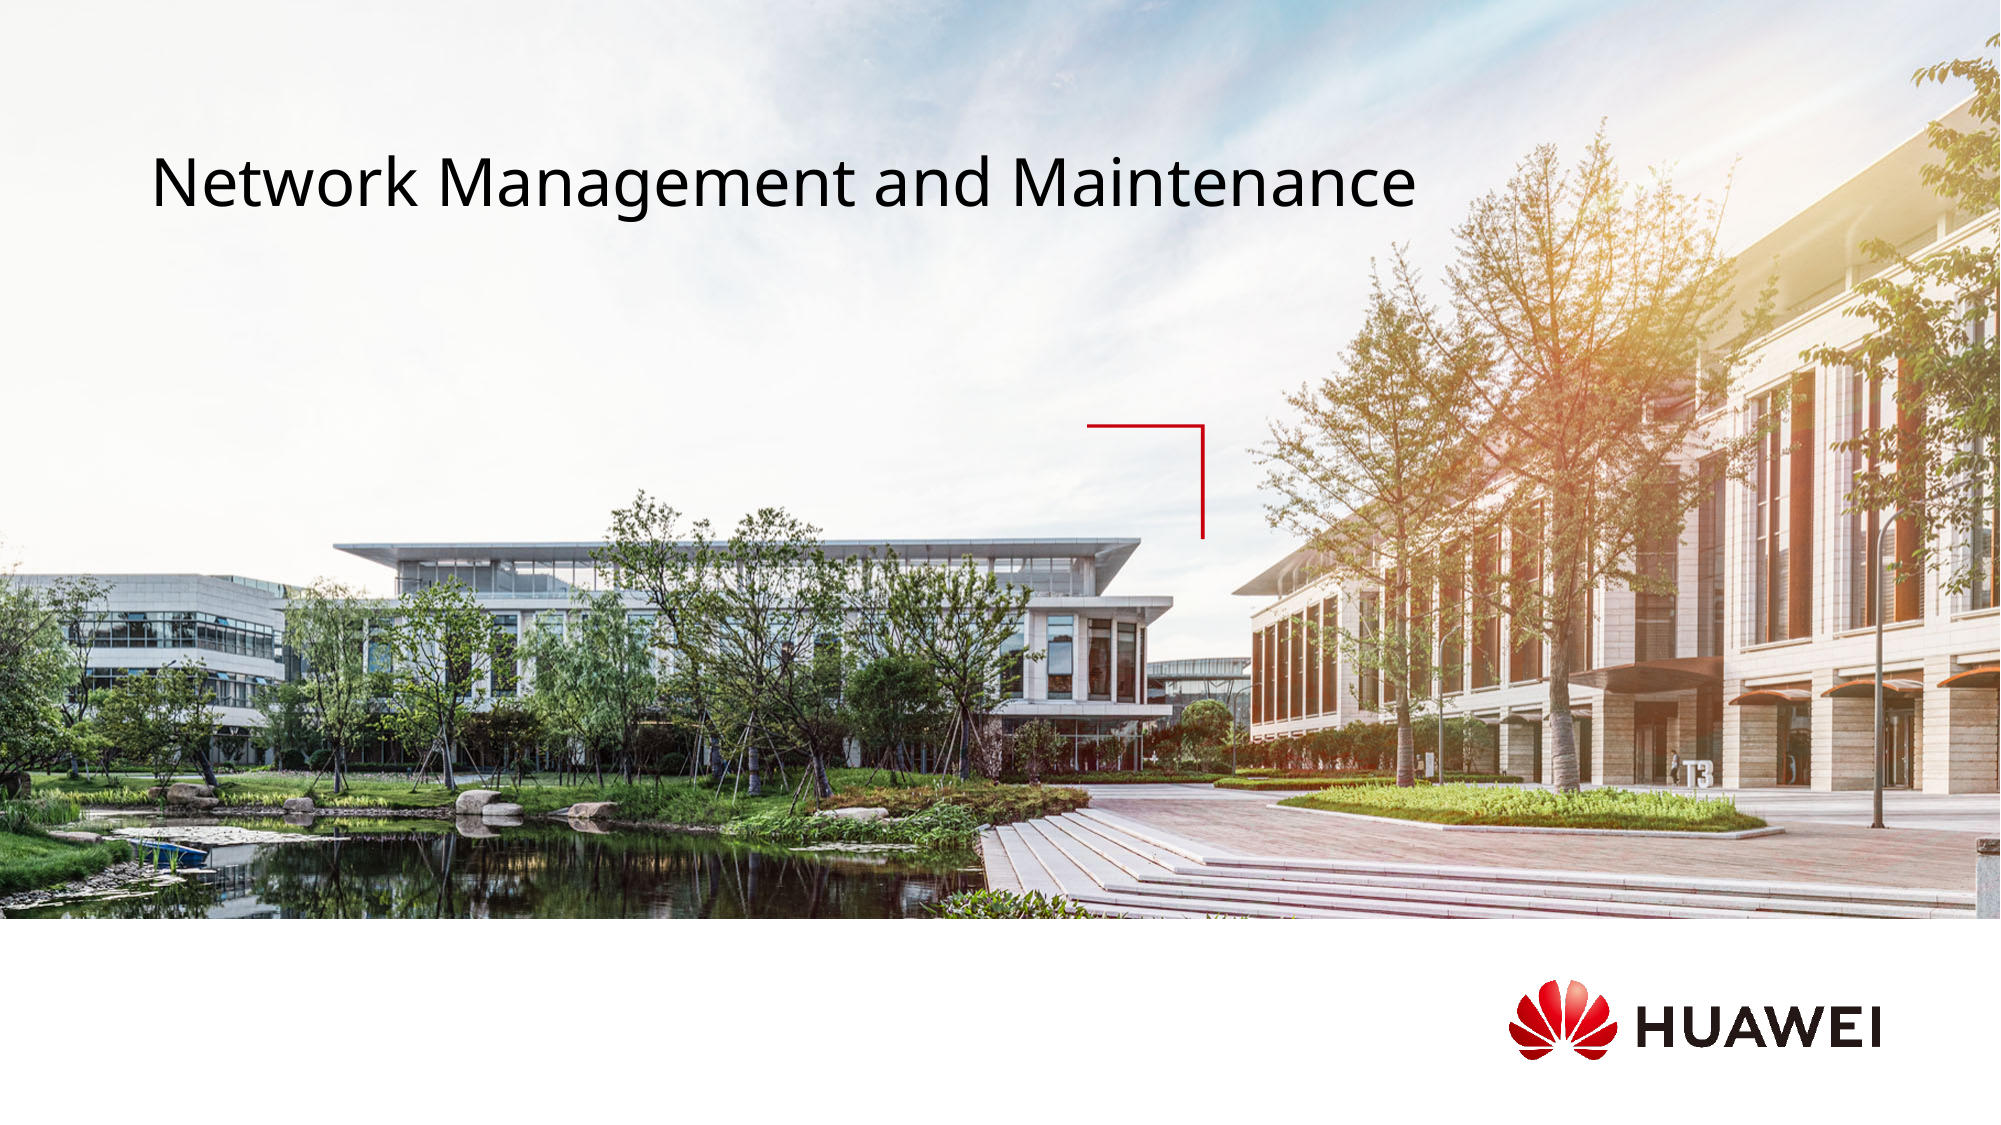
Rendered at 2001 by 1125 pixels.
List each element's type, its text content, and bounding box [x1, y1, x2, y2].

title Network Management and Maintenance [150, 148, 1484, 262]
picture [0, 0, 2000, 919]
picture [1509, 980, 1880, 1060]
